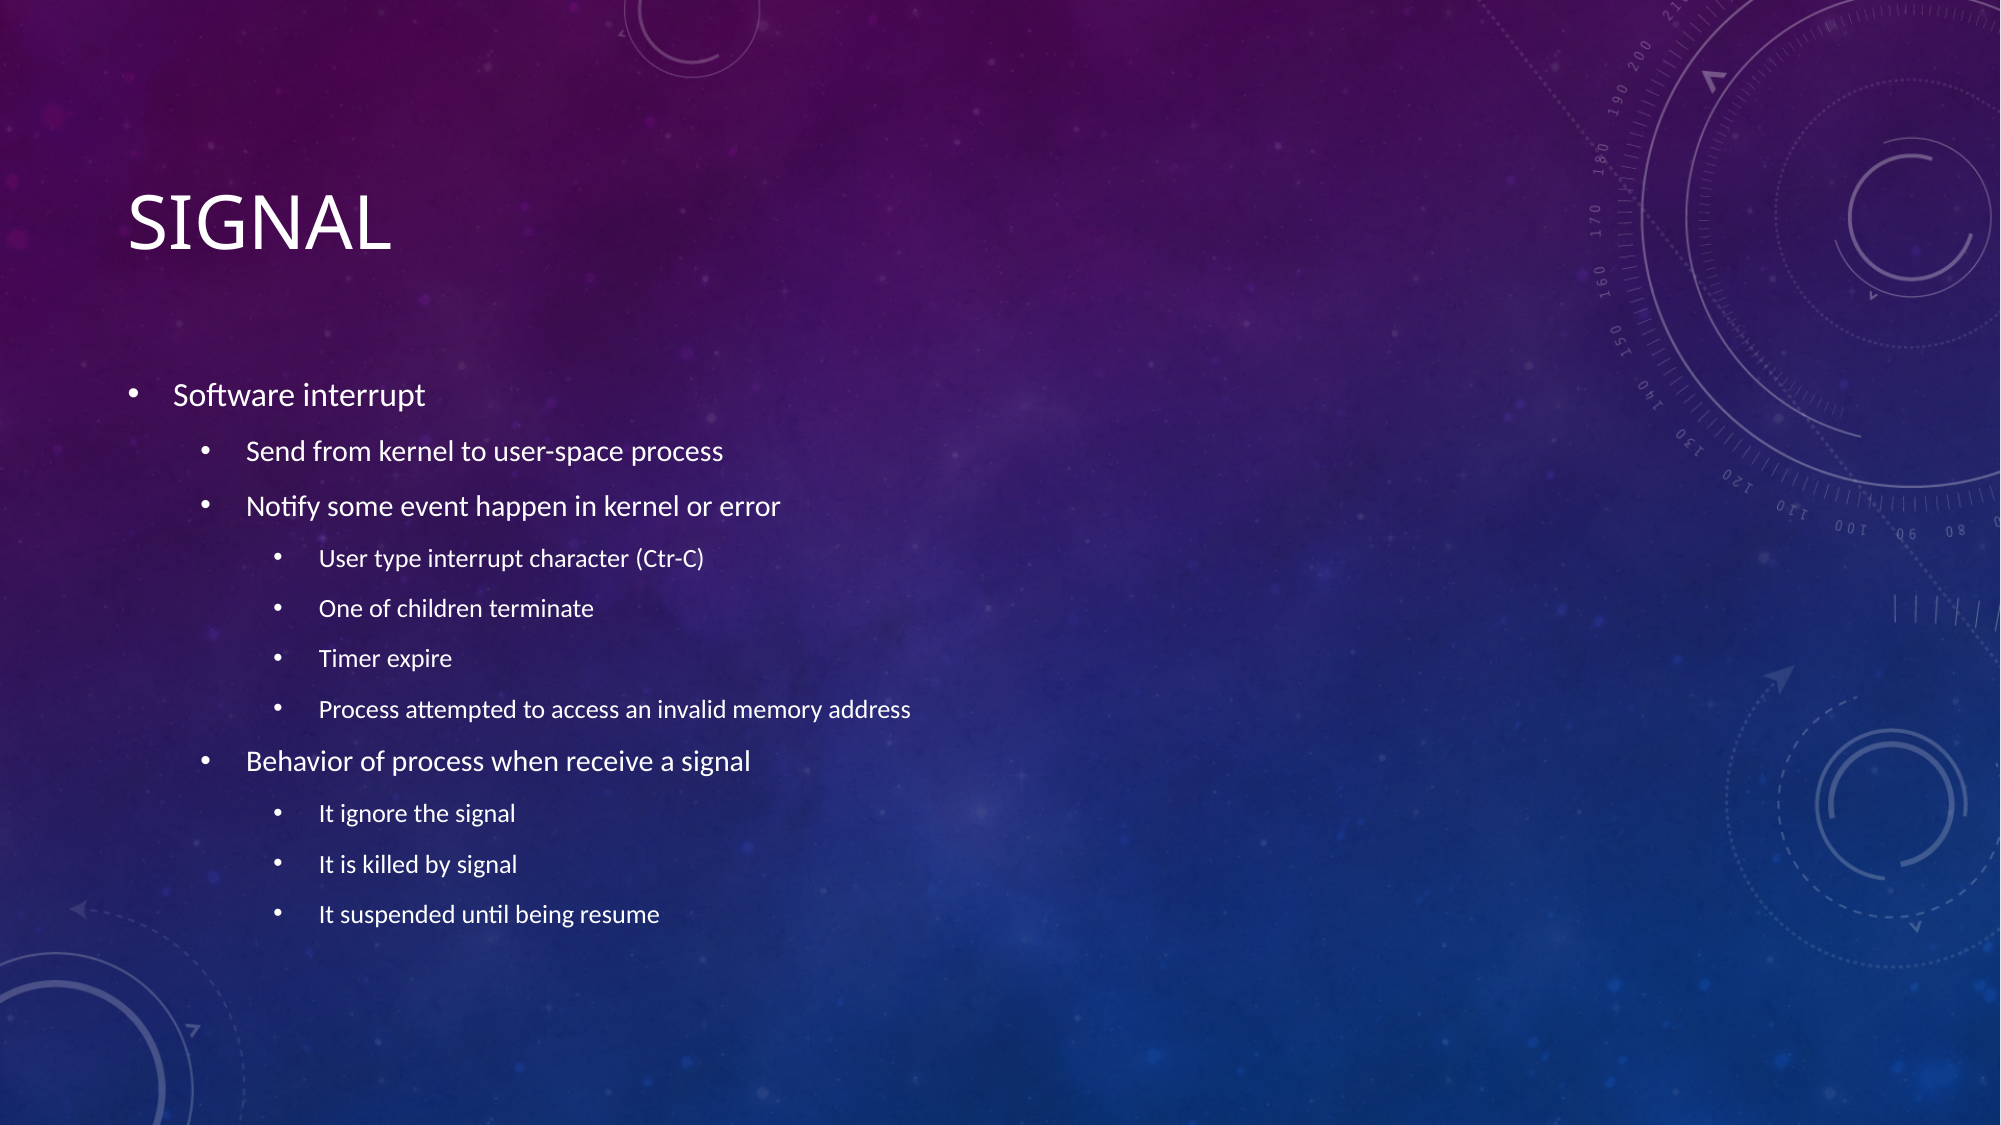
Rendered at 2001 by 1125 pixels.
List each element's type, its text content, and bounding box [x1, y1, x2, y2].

picture [0, 0, 2001, 1125]
title SIGNAL [112, 99, 1775, 339]
list Software interrupt Send from kernel to user-space process Notify some event happen in kernel or error User type interrupt character (Ctr-C) One of children terminate Timer expire Process attempted to access an invalid memory address Behavior of process when receive a signal It ignore the signal It is killed by signal It suspended until being resume [112, 351, 932, 950]
